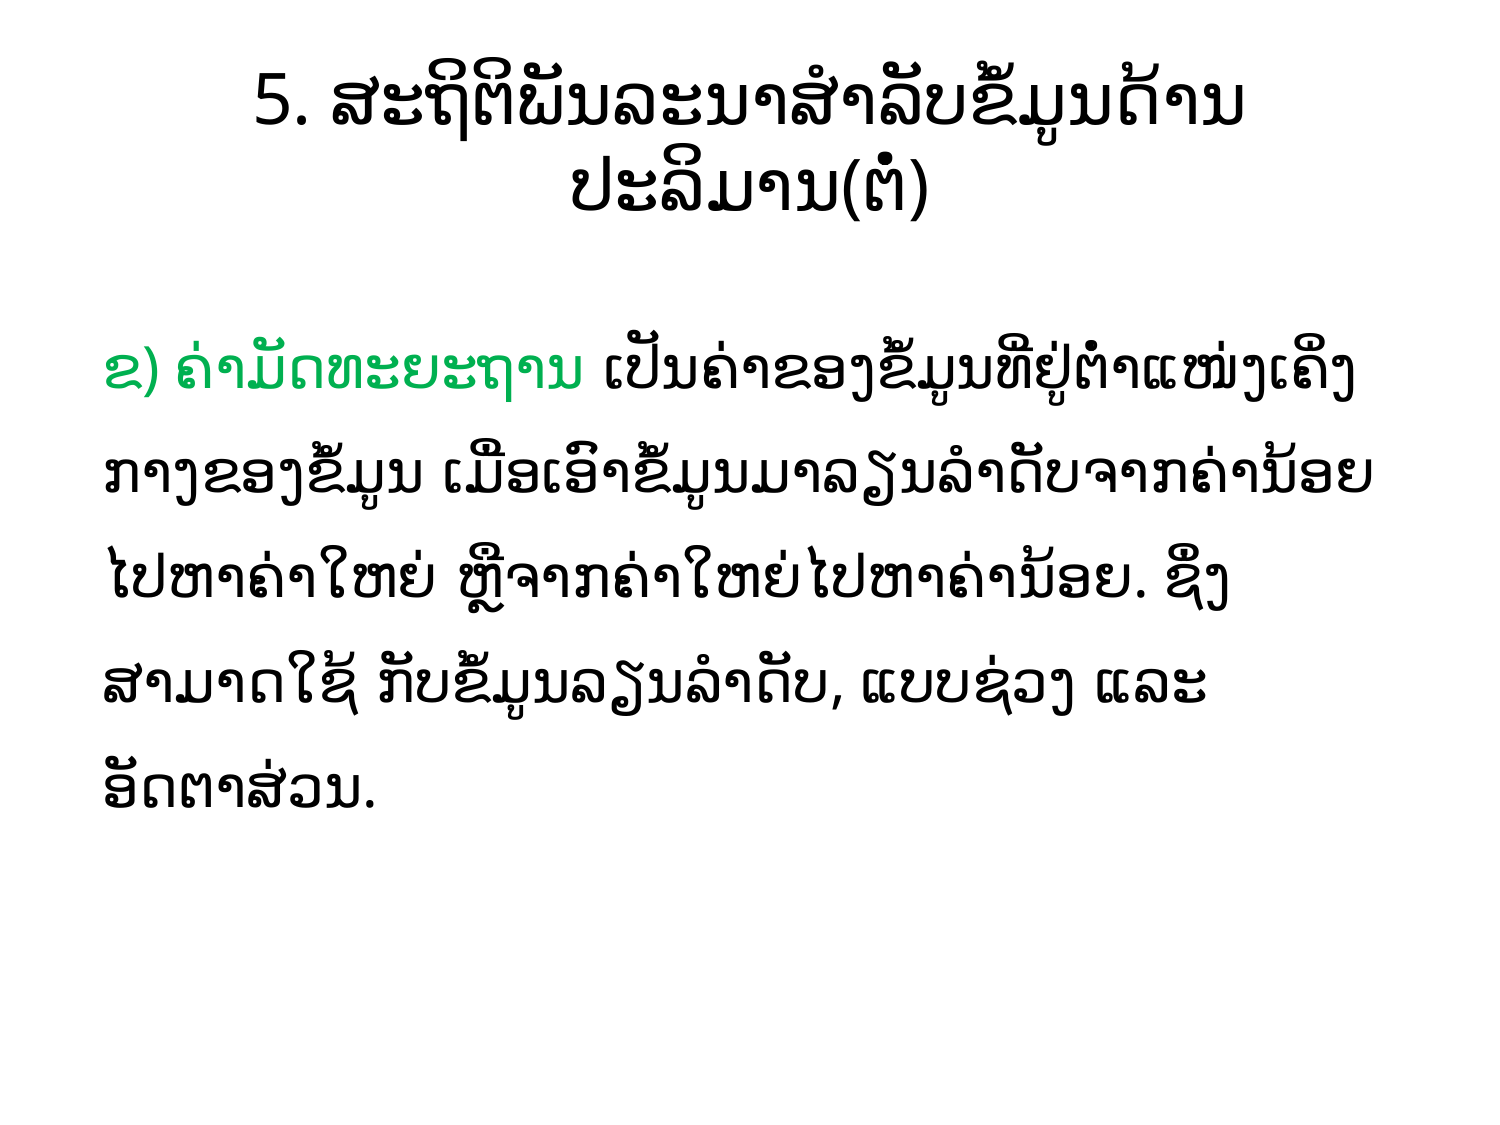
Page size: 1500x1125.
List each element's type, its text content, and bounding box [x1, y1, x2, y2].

list ຂ) ຄ່າມັດທະຍະຖານ ເປັນຄ່າຂອງຂໍ້ມູນທີ່ຢູ່ຕໍ່າແໜ່ງເຄິ່ງກາງຂອງຂໍ້ມູນ ເມື່ອເອົາຂໍ້ມູນມາລຽນລຳດັບຈາກຄ່ານ້ອຍໄປຫາຄ່າໃຫຍ່ ຫຼືຈາກຄ່າໃຫຍ່ໄປຫາຄ່ານ້ອຍ. ຊຶ່ງສາມາດໃຊ້ ກັບຂໍ້ມູນລຽນລຳດັບ, ແບບຊ່ວງ ແລະ ອັດຕາສ່ວນ. [87, 287, 1425, 1005]
title 5. ສະຖິຕິພັນລະນາສໍາລັບຂໍ້ມູນດ້ານປະລິມານ(ຕໍ່) [75, 45, 1425, 233]
